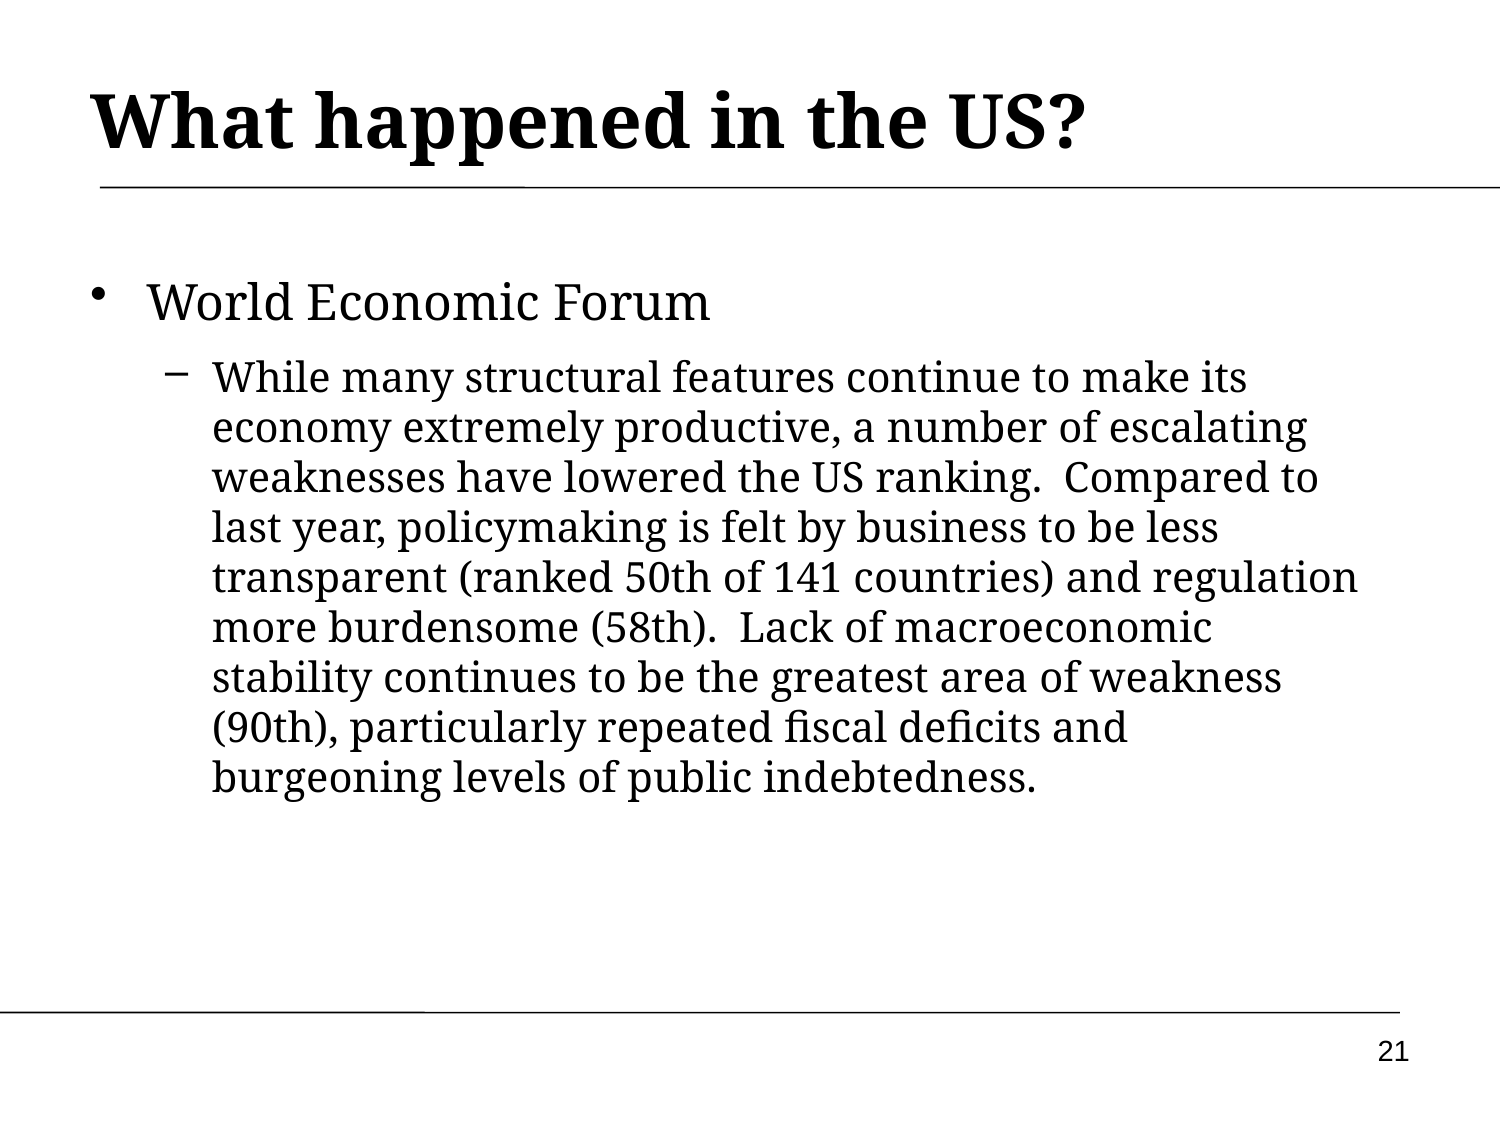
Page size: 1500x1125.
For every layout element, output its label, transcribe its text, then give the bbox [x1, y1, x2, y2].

title What happened in the US? [74, 49, 1426, 188]
list World Economic Forum While many structural features continue to make its economy extremely productive, a number of escalating weaknesses have lowered the US ranking. Compared to last year, policymaking is felt by business to be less transparent (ranked 50th of 141 countries) and regulation more burdensome (58th). Lack of macroeconomic stability continues to be the greatest area of weakness (90th), particularly repeated fiscal deficits and burgeoning levels of public indebtedness. [74, 262, 1376, 1006]
slide_number 21 [1074, 1024, 1426, 1103]
